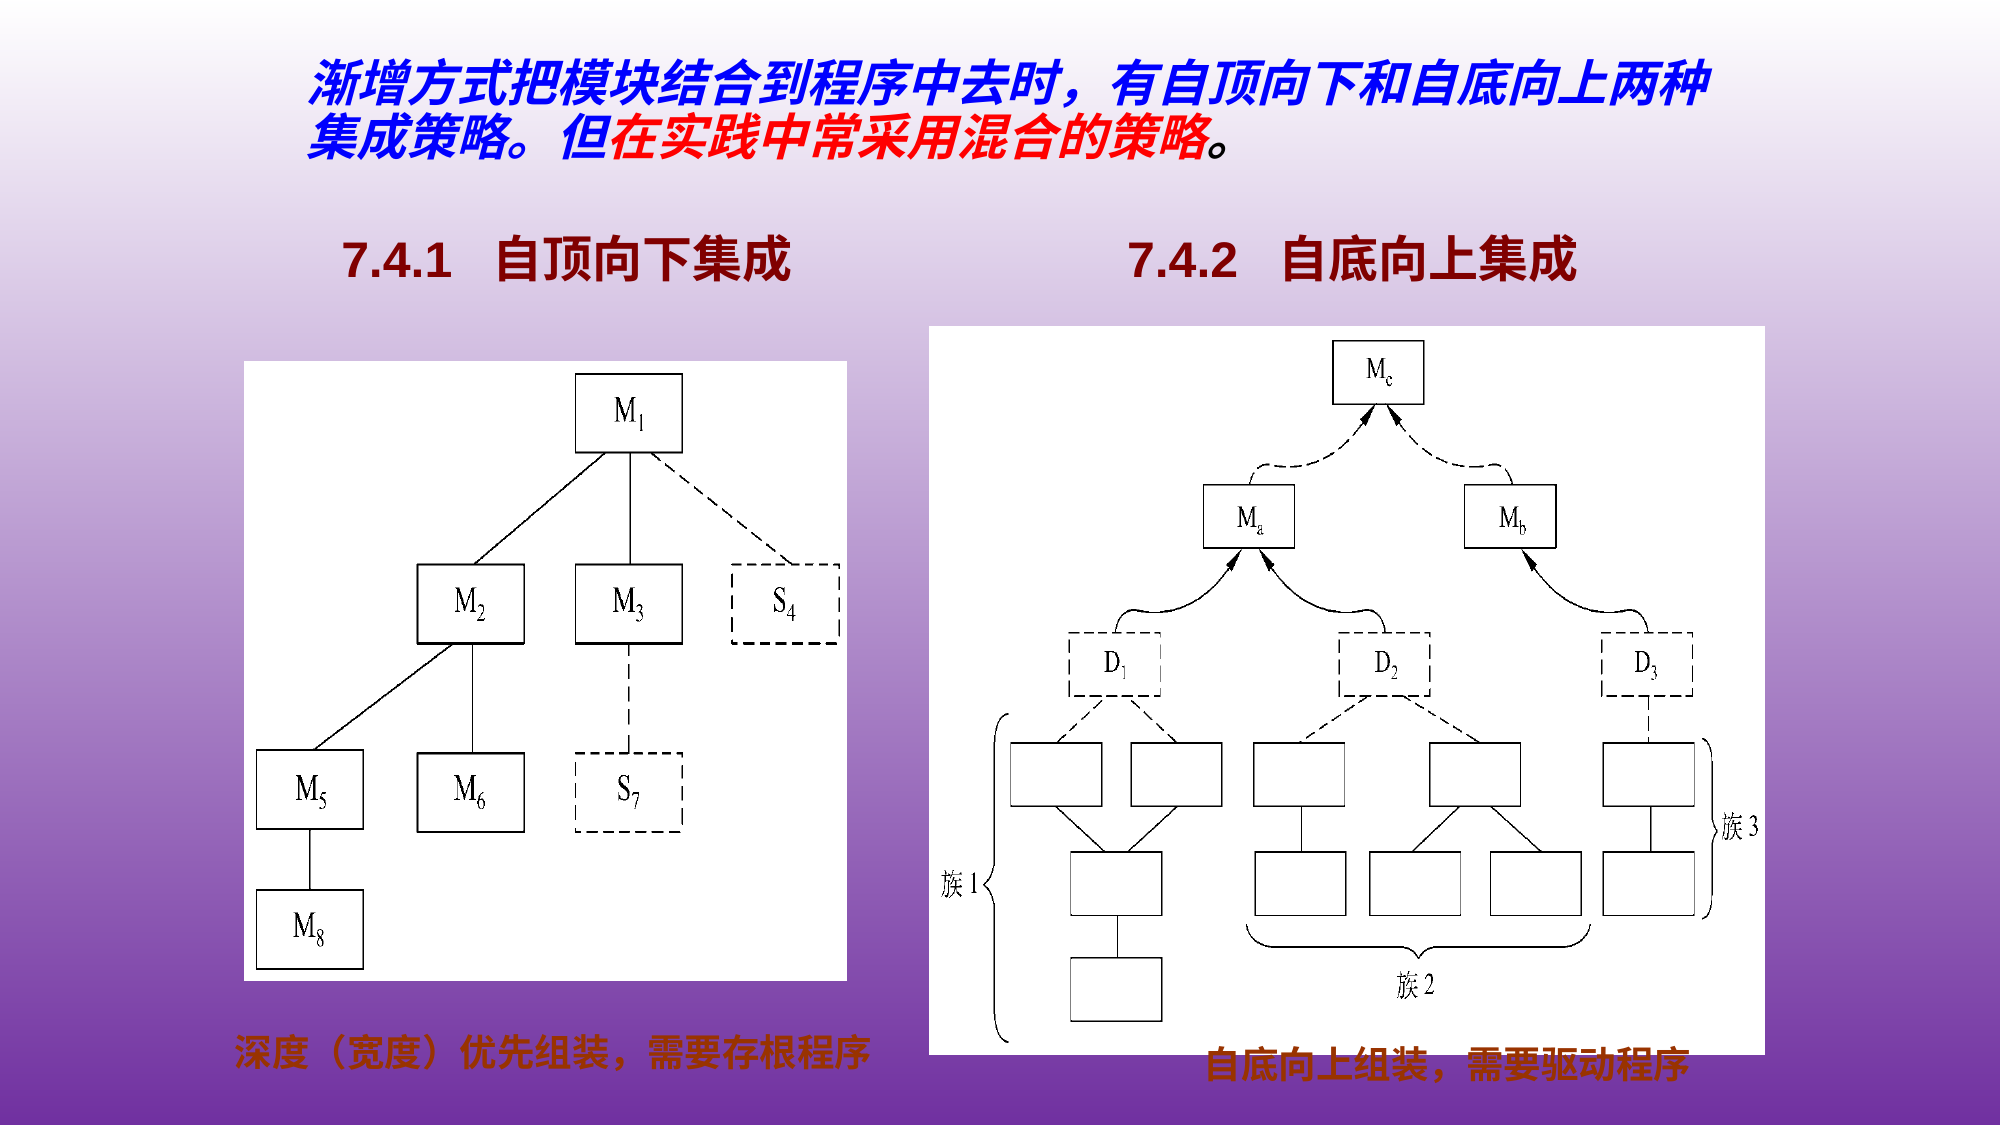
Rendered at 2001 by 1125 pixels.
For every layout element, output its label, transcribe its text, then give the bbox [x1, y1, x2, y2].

text_box 7.4.2 自底向上集成 [1112, 219, 1593, 295]
text_box 自底向上组装，需要驱动程序 [1189, 1055, 1707, 1094]
slide_number [1412, 1042, 1863, 1103]
picture [929, 326, 1765, 1055]
title 渐增方式把模块结合到程序中去时，有自顶向下和自底向上两种集成策略。但在实践中常采用混合的策略。 [291, 42, 1754, 183]
picture [243, 361, 847, 981]
text_box 深度（宽度）优先组装，需要存根程序 [220, 1022, 918, 1082]
text_box 7.4.1 自顶向下集成 [326, 219, 808, 295]
